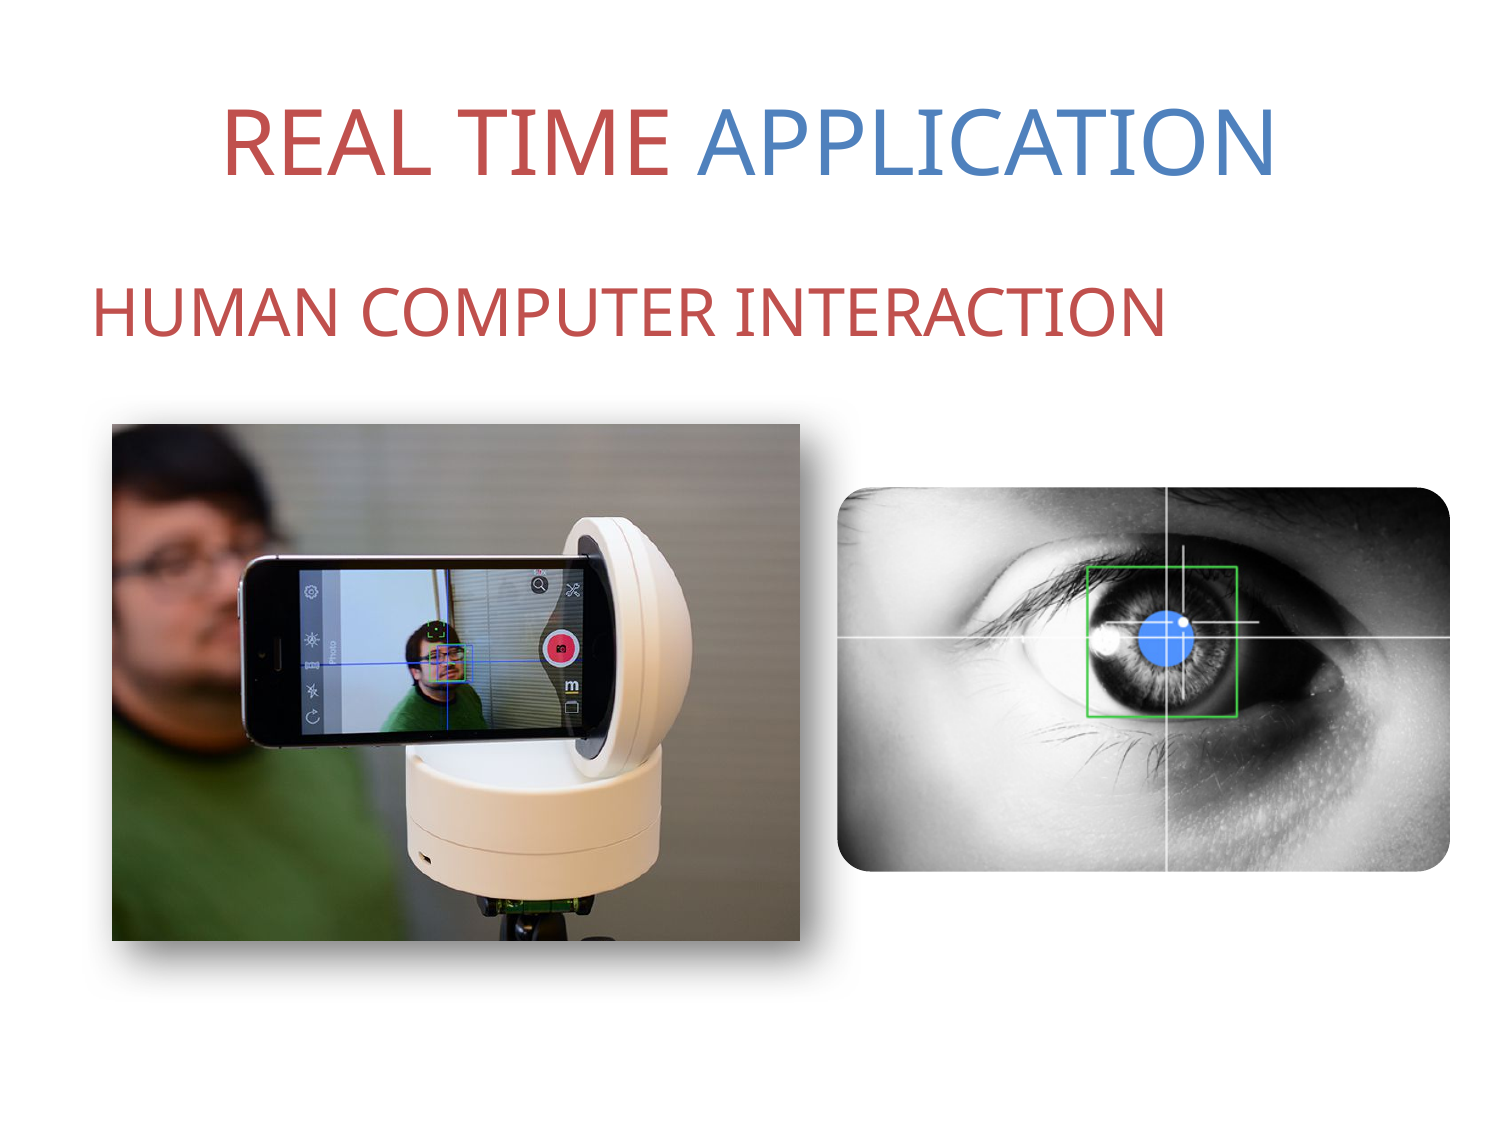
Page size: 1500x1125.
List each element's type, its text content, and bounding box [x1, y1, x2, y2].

list HUMAN COMPUTER INTERACTION [75, 262, 1425, 1005]
title REAL TIME APPLICATION [75, 45, 1425, 233]
picture [112, 424, 801, 942]
picture [837, 487, 1451, 872]
